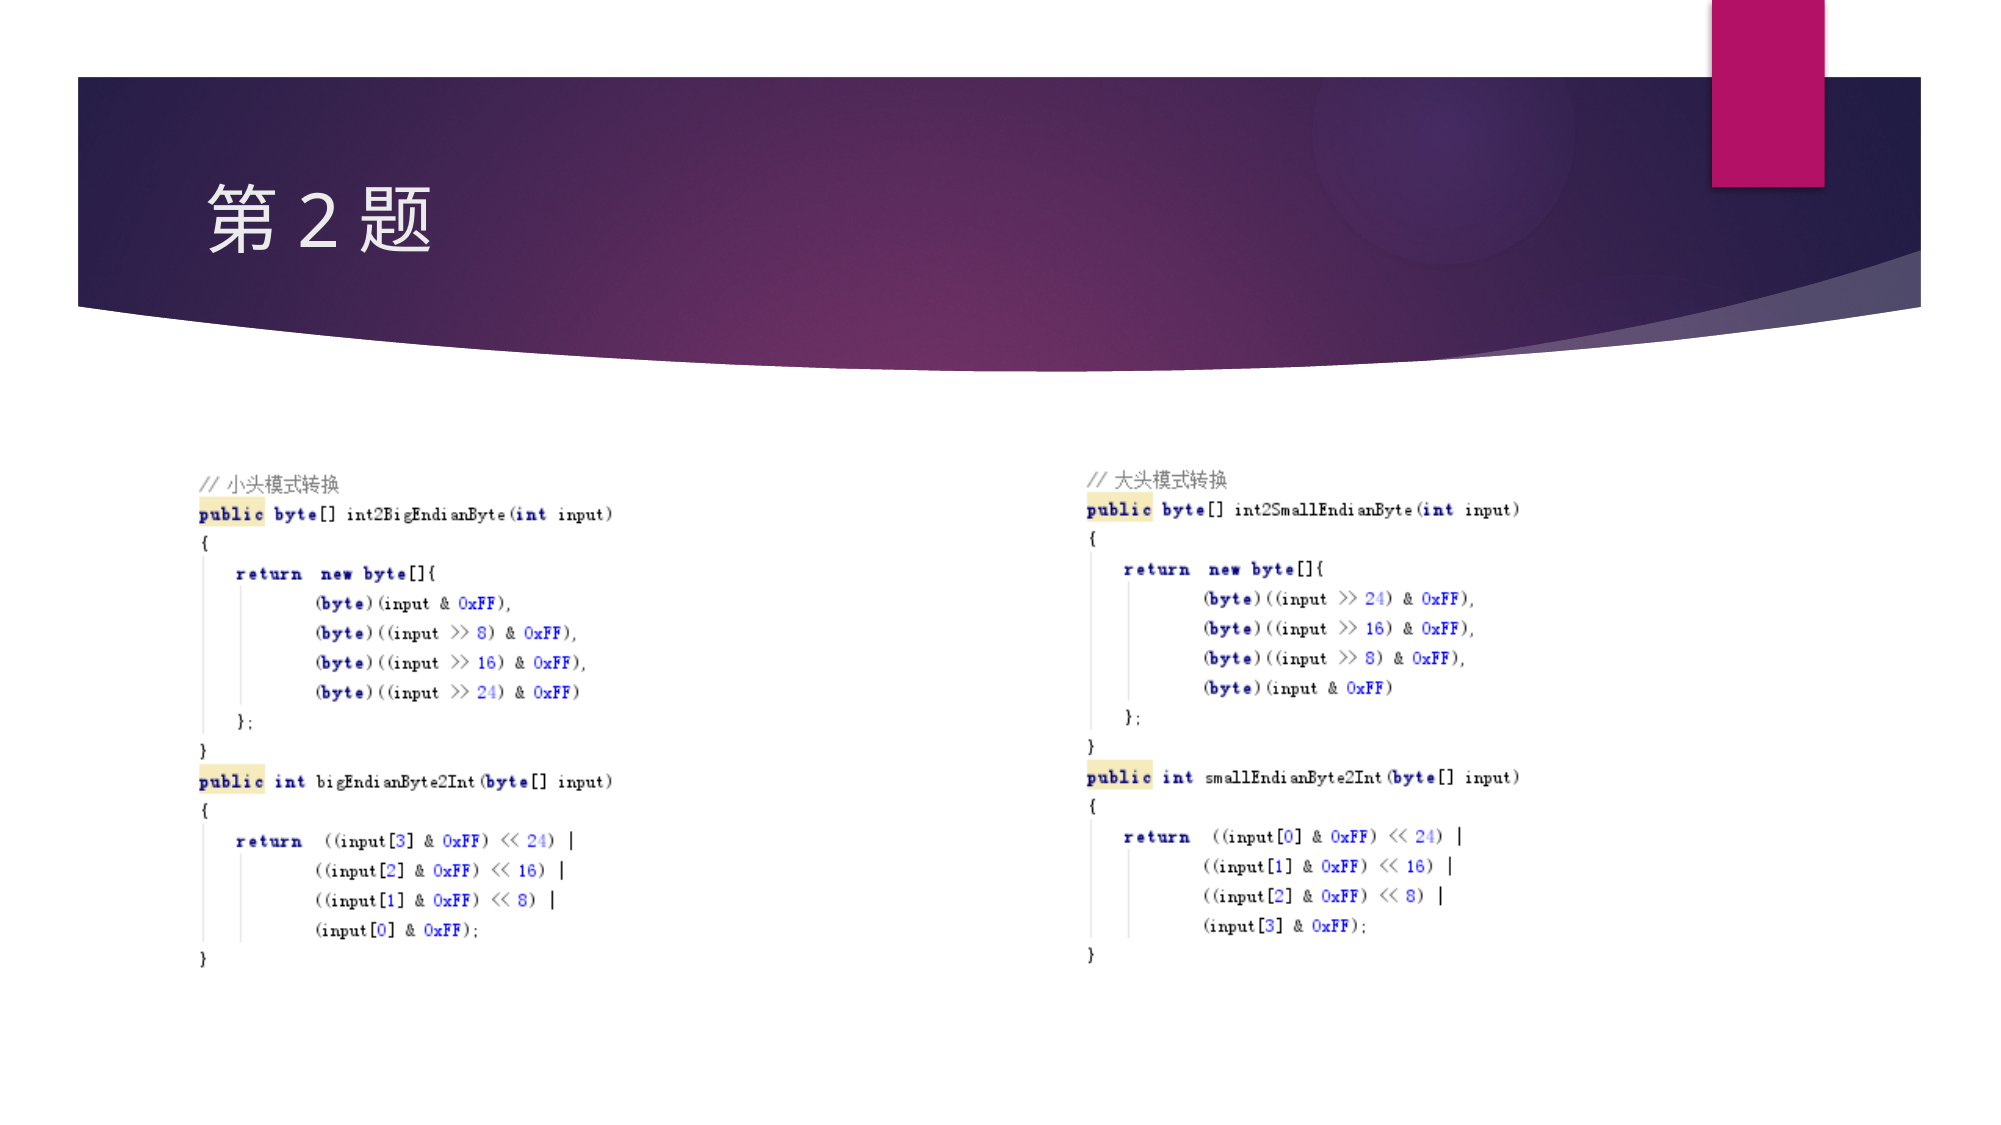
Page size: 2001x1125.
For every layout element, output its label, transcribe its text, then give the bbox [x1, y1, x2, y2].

picture [1078, 461, 1567, 1001]
picture [172, 461, 652, 989]
title 第2题 [189, 159, 1627, 276]
